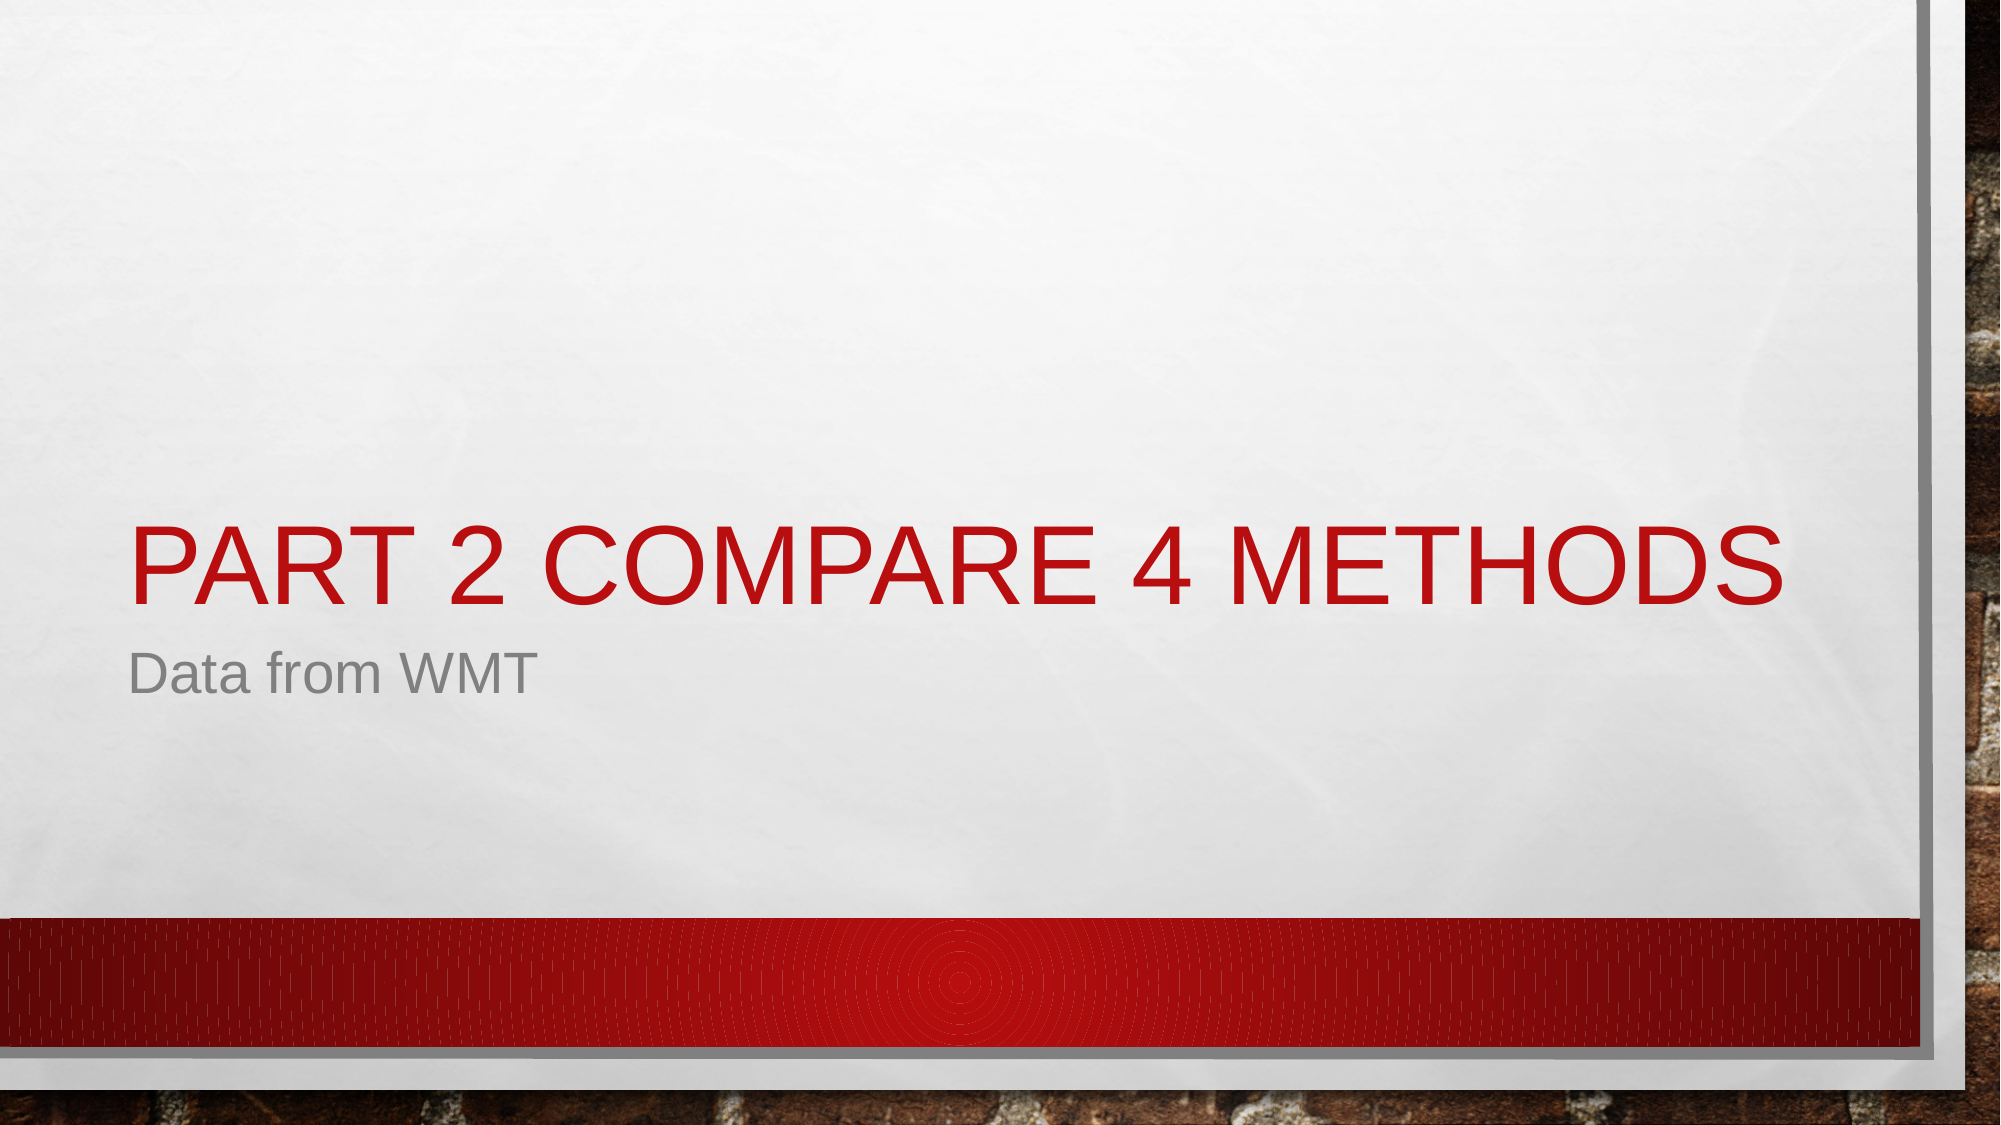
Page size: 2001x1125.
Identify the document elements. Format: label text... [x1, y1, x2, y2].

title PART 2 COMPARE 4 METHODS [112, 112, 1818, 613]
picture [0, 0, 2000, 1125]
list Data from WMT [112, 613, 1818, 883]
